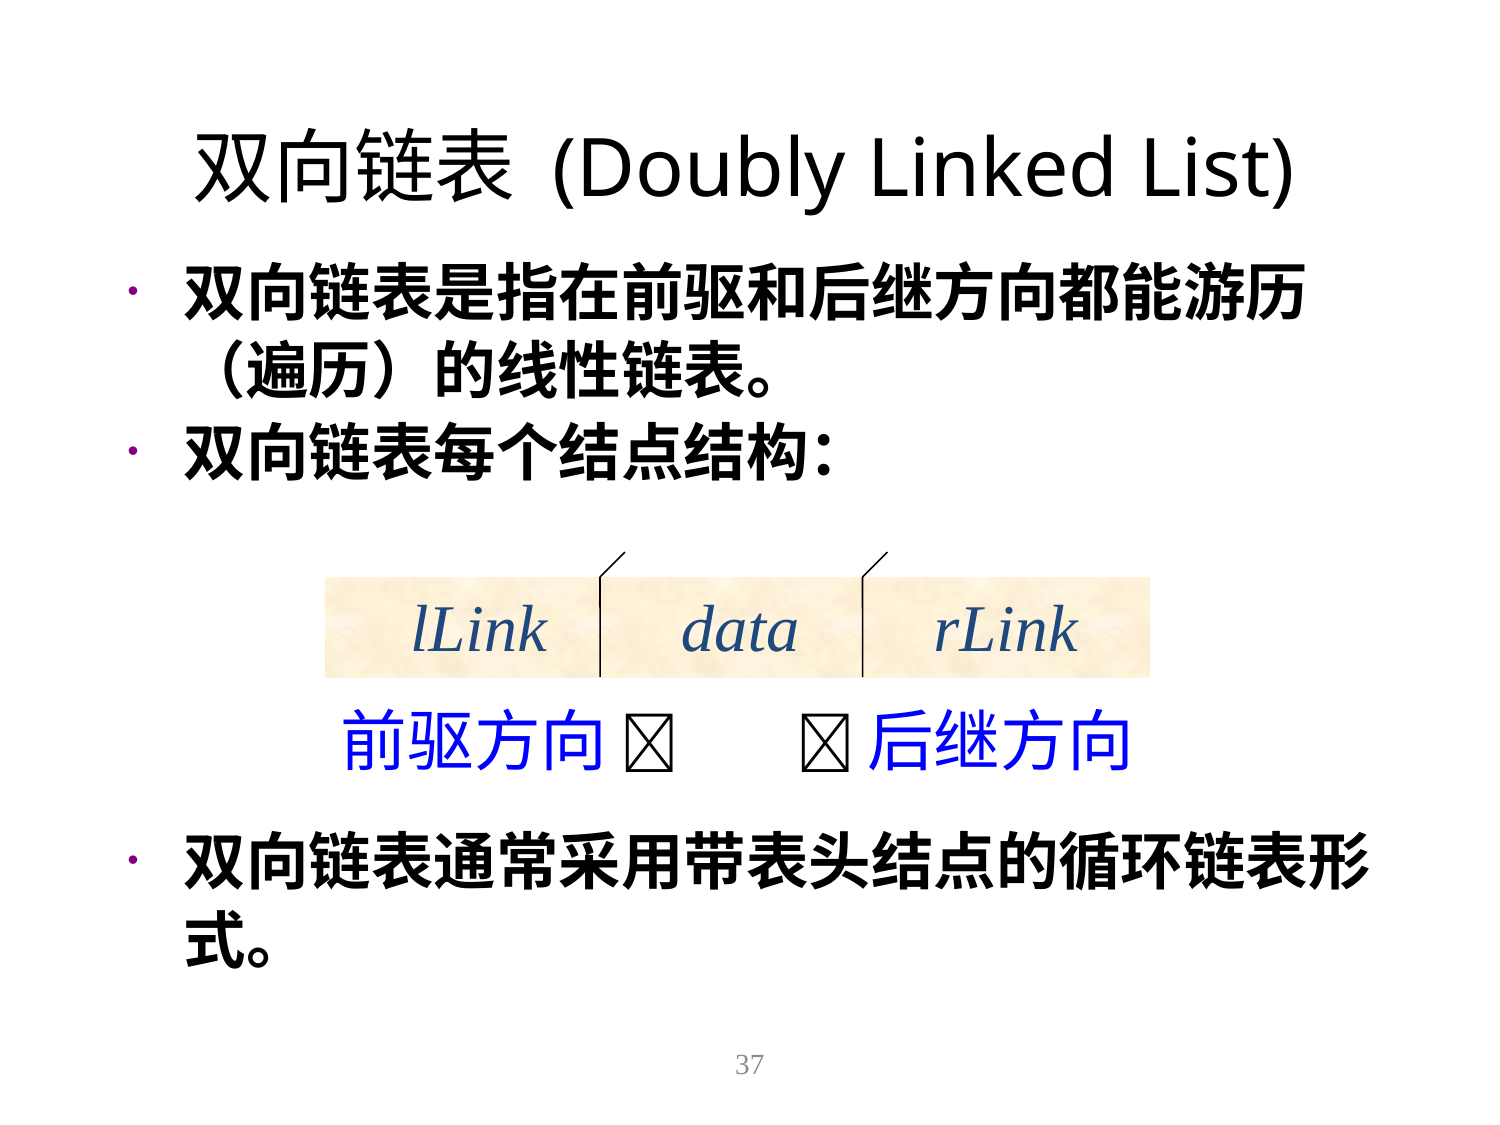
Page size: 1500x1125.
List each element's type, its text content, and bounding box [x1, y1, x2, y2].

title 双向链表 (Doubly Linked List) [112, 108, 1375, 221]
slide_number 37 [512, 1025, 988, 1100]
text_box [312, 551, 1164, 787]
list 双向链表是指在前驱和后继方向都能游历（遍历）的线性链表。 双向链表每个结点结构： 双向链表通常采用带表头结点的循环链表形式。 [112, 241, 1413, 1055]
